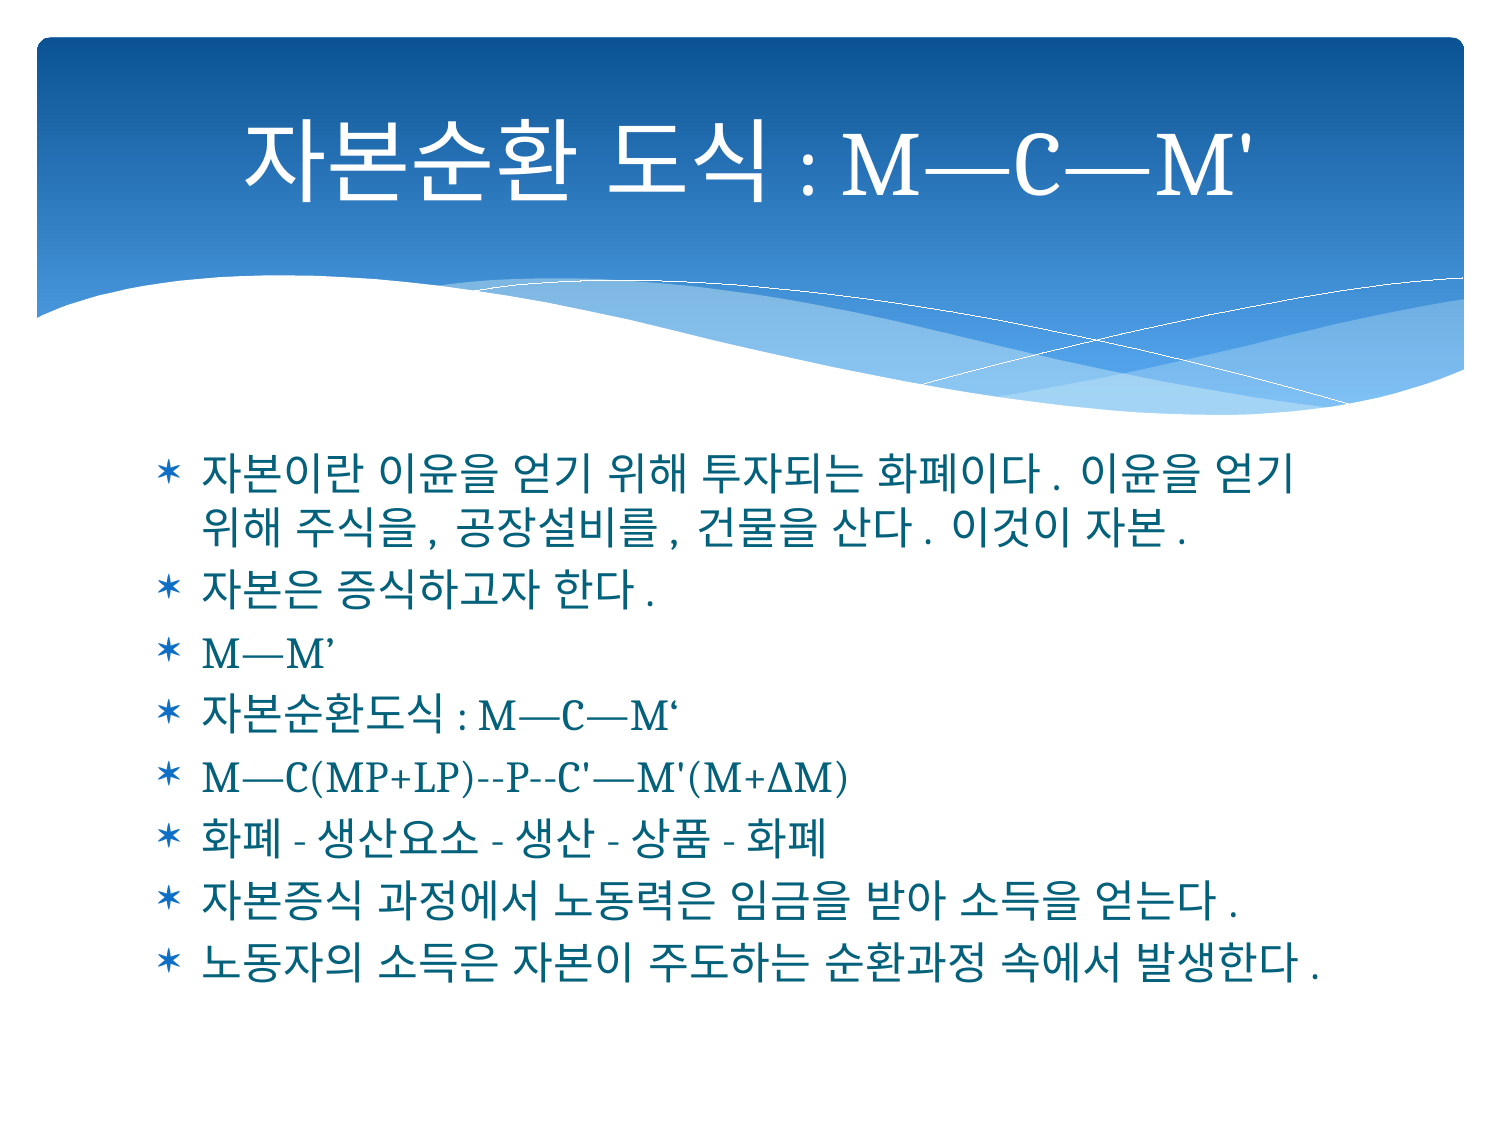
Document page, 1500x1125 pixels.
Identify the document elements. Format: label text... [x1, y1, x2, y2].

list 자본이란 이윤을 얻기 위해 투자되는 화폐이다. 이윤을 얻기 위해 주식을, 공장설비를, 건물을 산다. 이것이 자본. 자본은 증식하고자 한다. M―M’ 자본순환도식: M―C―M‘ M―C(MP+LP)--P--C'―M'(M+∆M) 화폐-생산요소-생산-상품-화폐 자본증식 과정에서 노동력은 임금을 받아 소득을 얻는다. 노동자의 소득은 자본이 주도하는 순환과정 속에서 발생한다. [143, 438, 1359, 1005]
title 자본순환 도식: M―C―M' [75, 55, 1425, 261]
